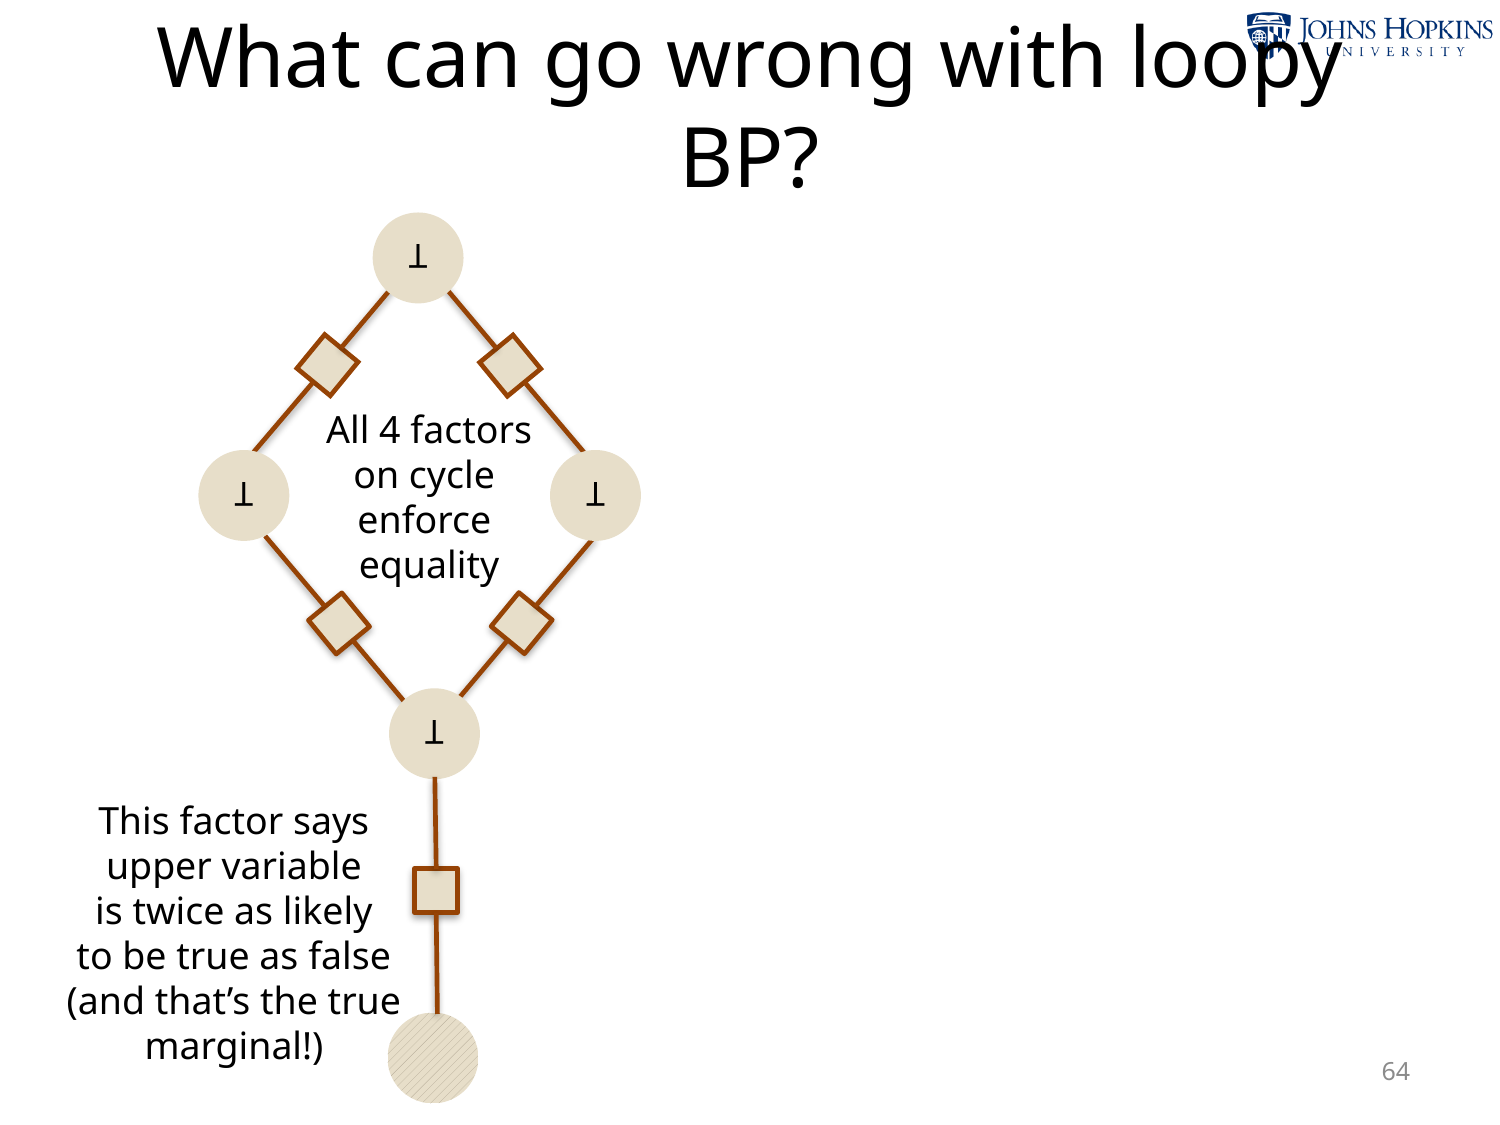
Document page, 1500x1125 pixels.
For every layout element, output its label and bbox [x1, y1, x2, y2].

text_box [198, 212, 641, 780]
title [74, 44, 1426, 164]
text_box [51, 787, 505, 1104]
text_box [1074, 1042, 1425, 1103]
